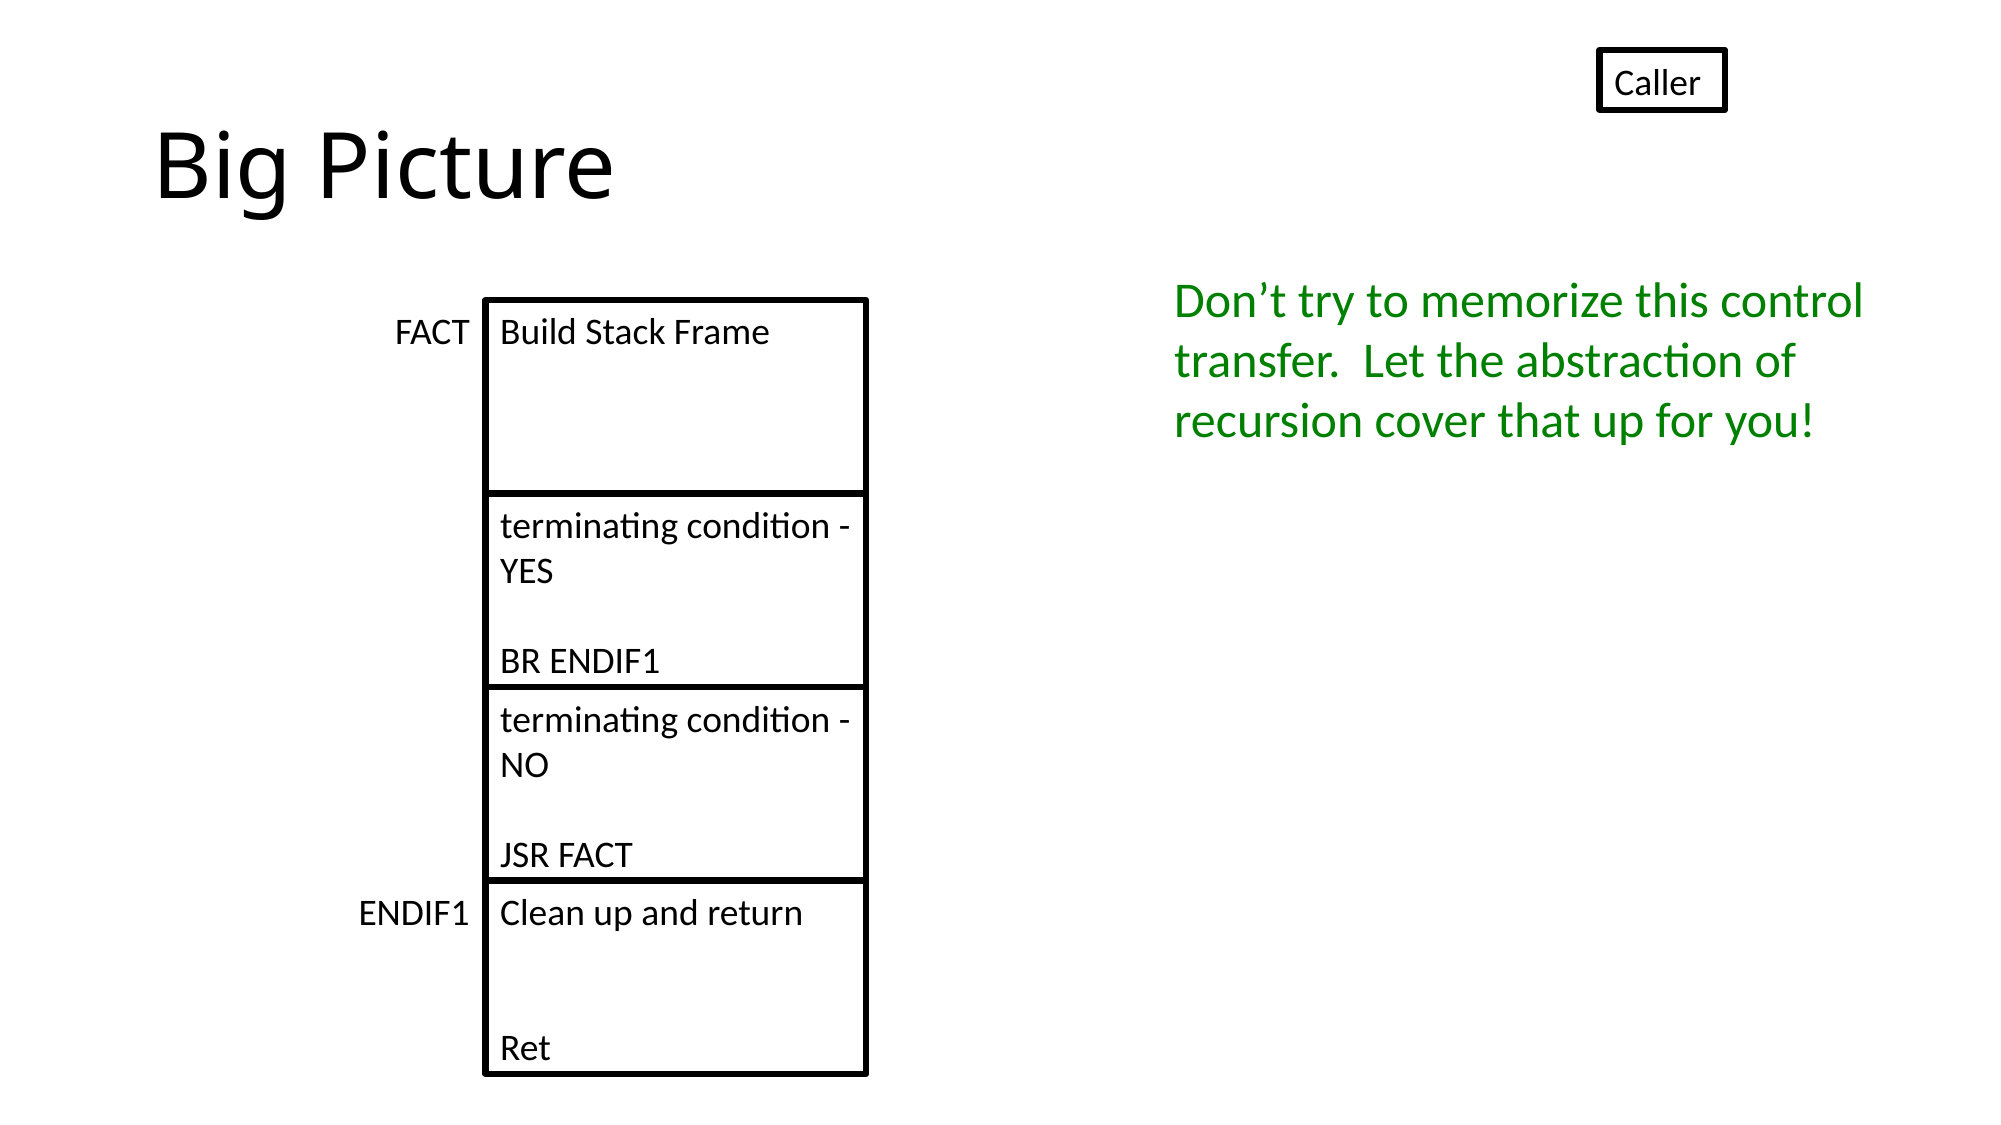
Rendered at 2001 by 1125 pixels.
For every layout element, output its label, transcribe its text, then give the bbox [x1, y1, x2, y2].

title Big Picture [137, 59, 1863, 278]
text_box Don’t try to memorize this control transfer. Let the abstraction of recursion cover that up for you! [1159, 260, 1912, 456]
text_box terminating condition - YES BR ENDIF1 [485, 493, 867, 687]
text_box Clean up and return Ret [485, 880, 867, 1075]
text_box terminating condition - NO JSR FACT [485, 687, 867, 880]
text_box ENDIF1 [103, 880, 485, 1075]
text_box FACT [103, 299, 485, 494]
text_box Build Stack Frame [485, 299, 867, 493]
text_box Caller [1599, 50, 1725, 110]
